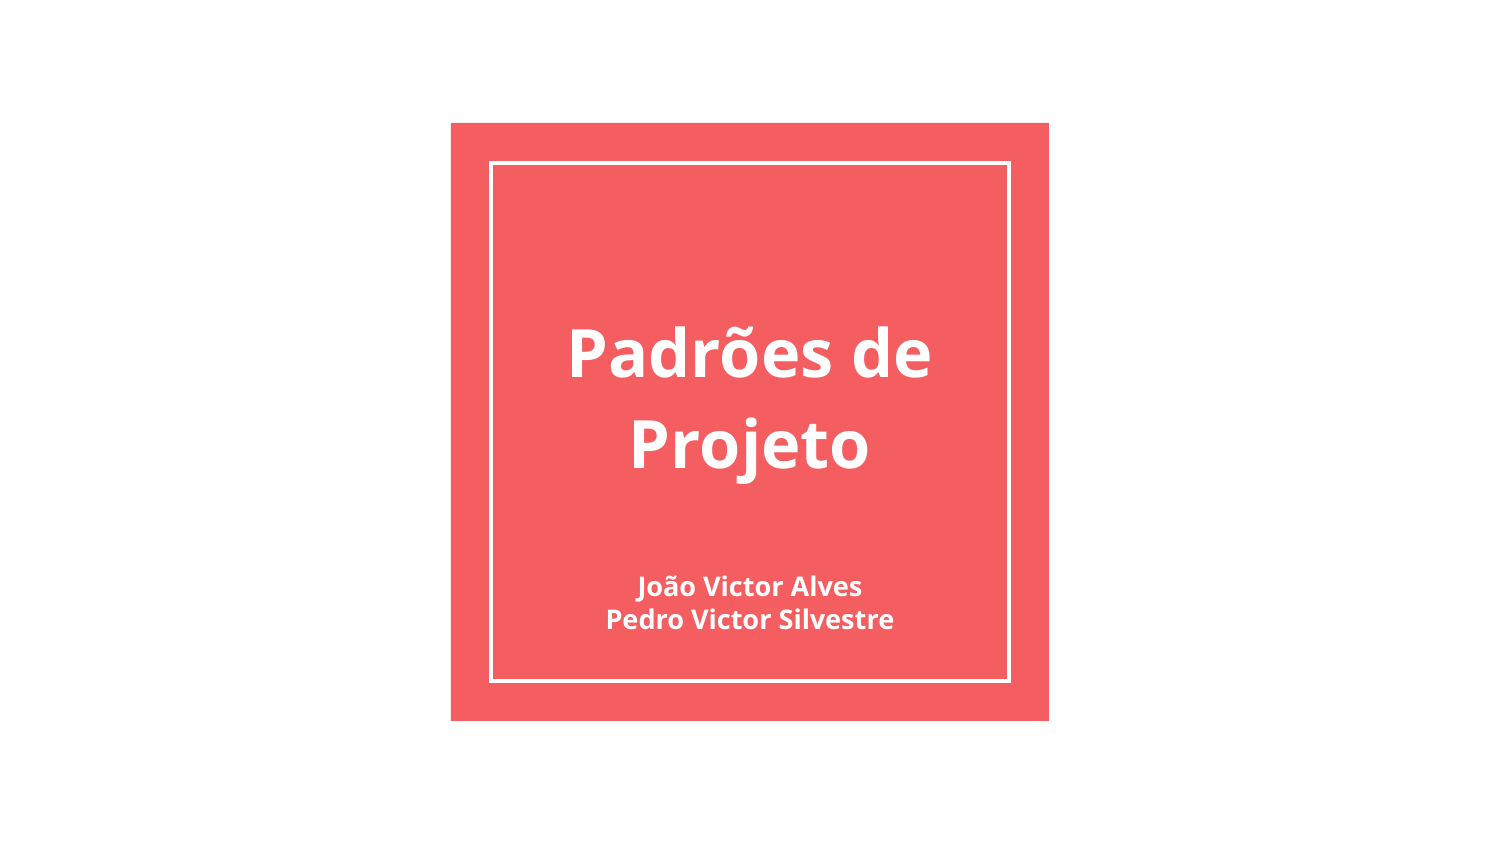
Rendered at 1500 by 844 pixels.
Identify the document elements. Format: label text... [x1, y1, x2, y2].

subtitle João Victor Alves Pedro Victor Silvestre [507, 535, 993, 651]
title Padrões de Projeto [507, 266, 993, 527]
